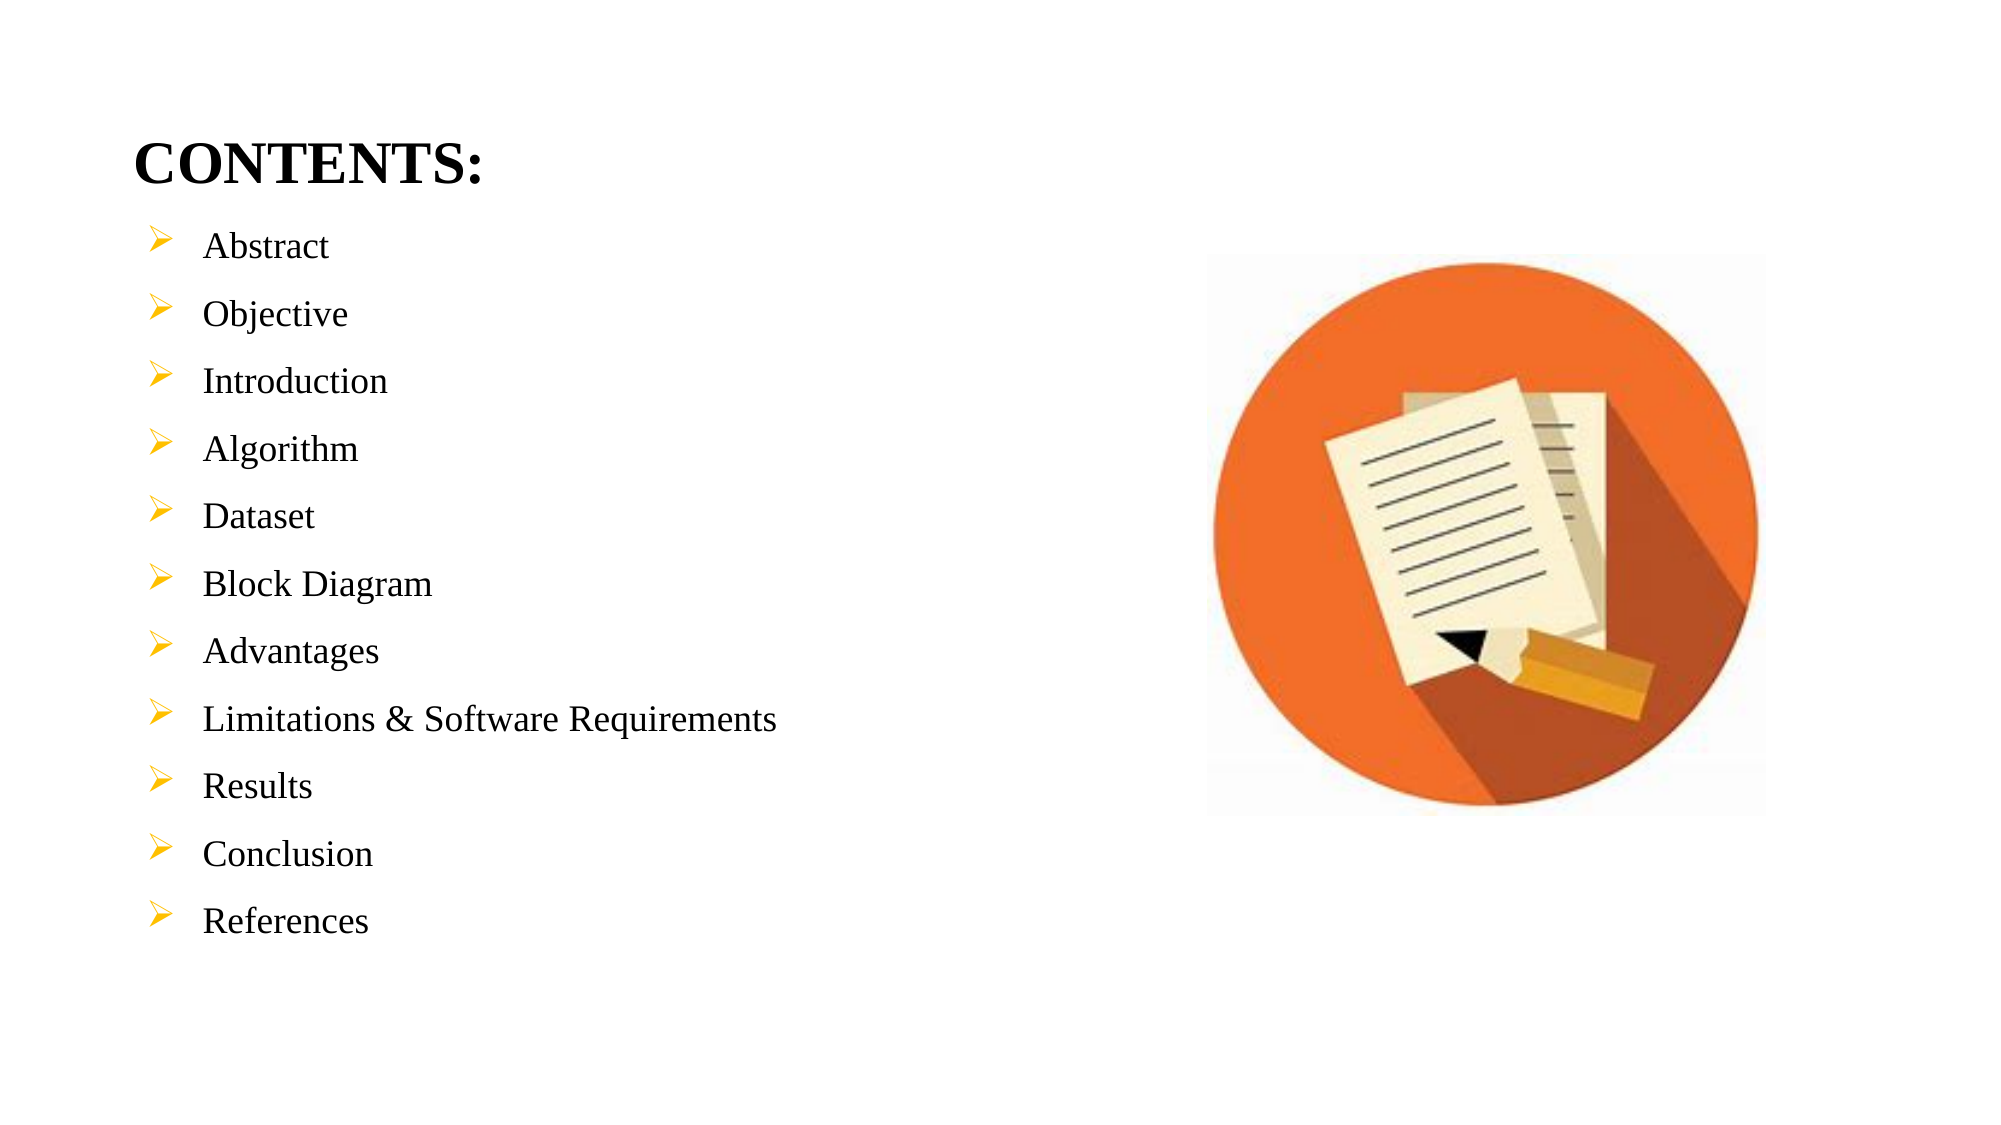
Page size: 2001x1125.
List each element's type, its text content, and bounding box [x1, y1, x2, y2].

text_box Abstract Objective Introduction Algorithm Dataset Block Diagram Advantages Limitations & Software Requirements Results Conclusion References [131, 191, 1143, 949]
picture [1207, 254, 1766, 816]
text_box CONTENTS: [118, 79, 1119, 203]
